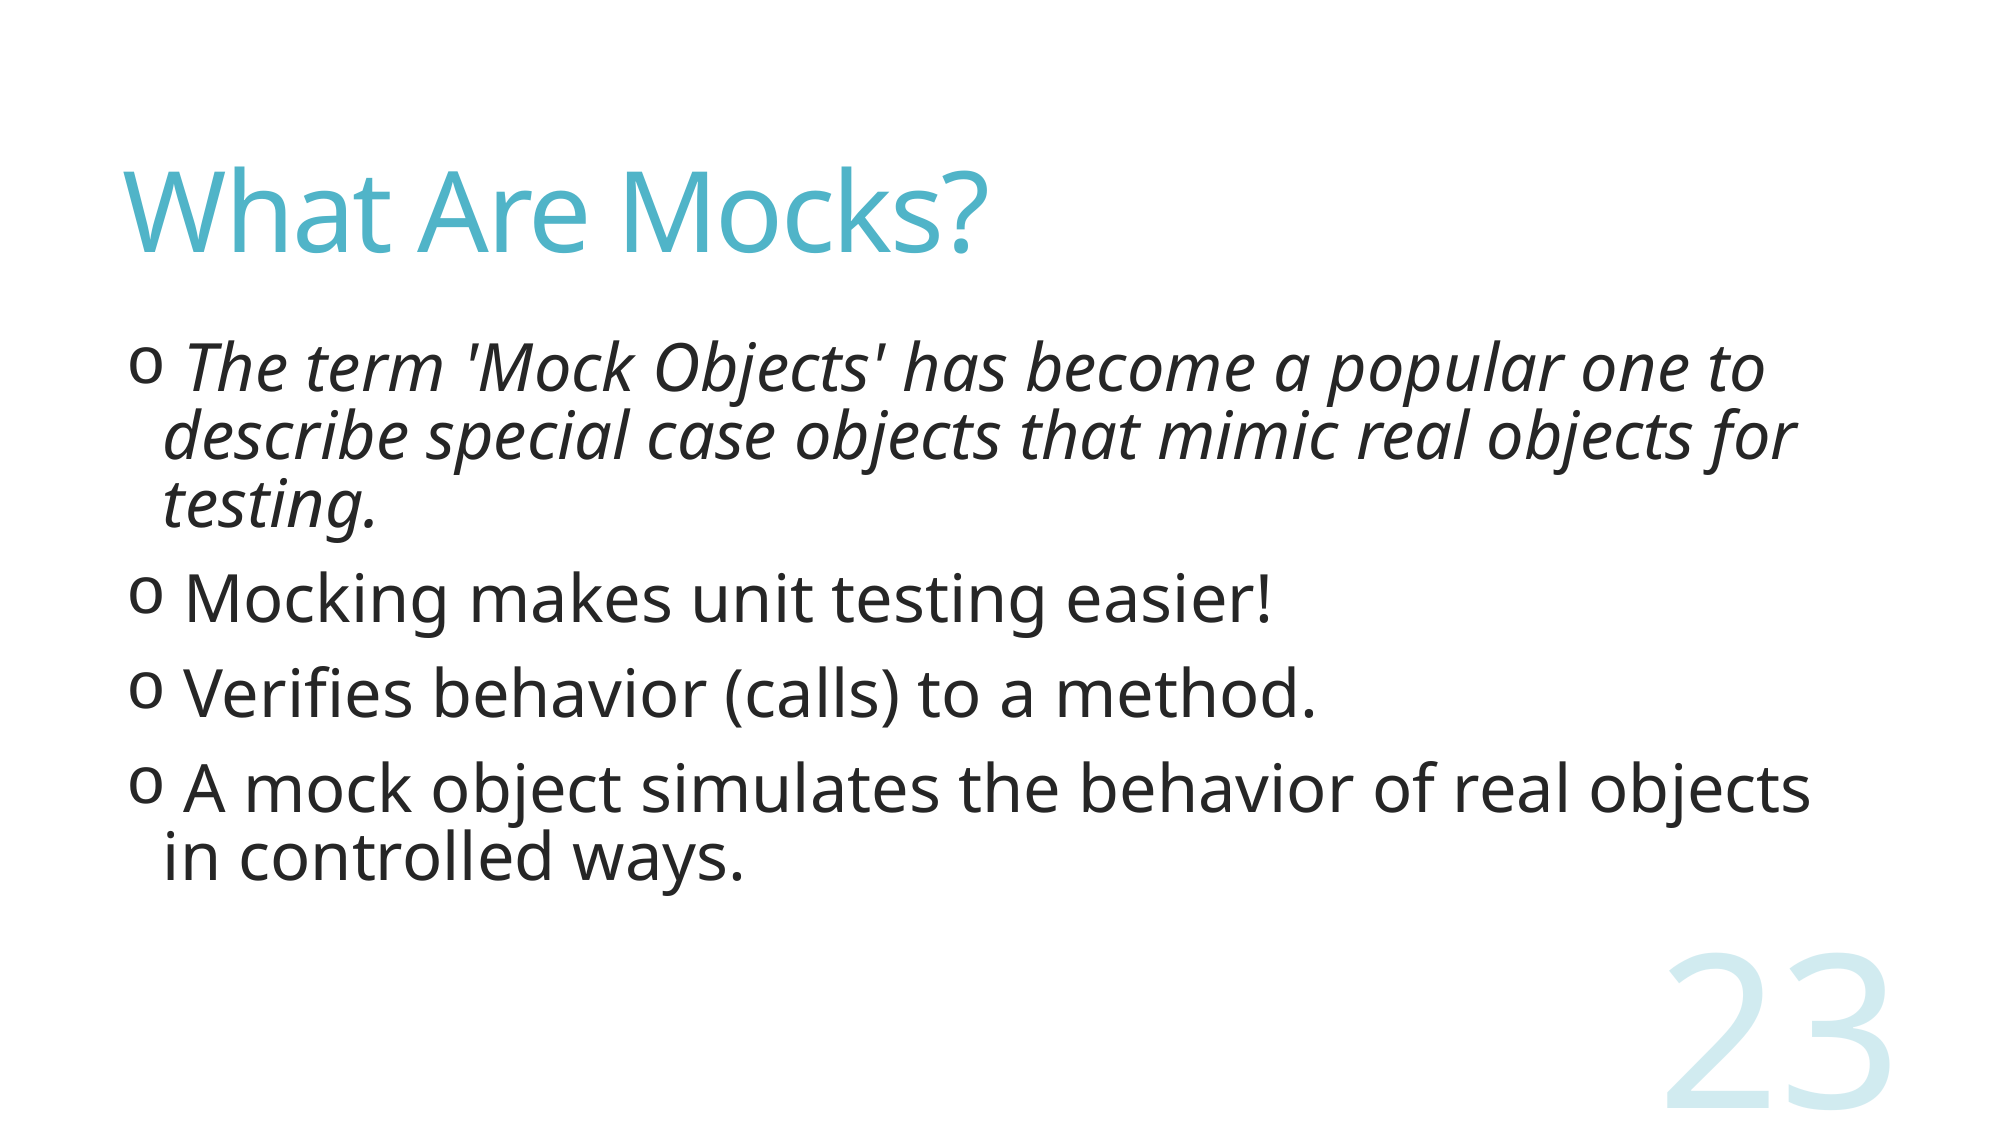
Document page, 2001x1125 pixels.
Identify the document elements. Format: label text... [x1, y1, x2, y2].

slide_number 23 [1437, 963, 1918, 1125]
list The term 'Mock Objects' has become a popular one to describe special case objects that mimic real objects for testing. Mocking makes unit testing easier! Verifies behavior (calls) to a method. A mock object simulates the behavior of real objects in controlled ways. [111, 329, 1876, 1076]
title What Are Mocks? [107, 81, 1875, 354]
